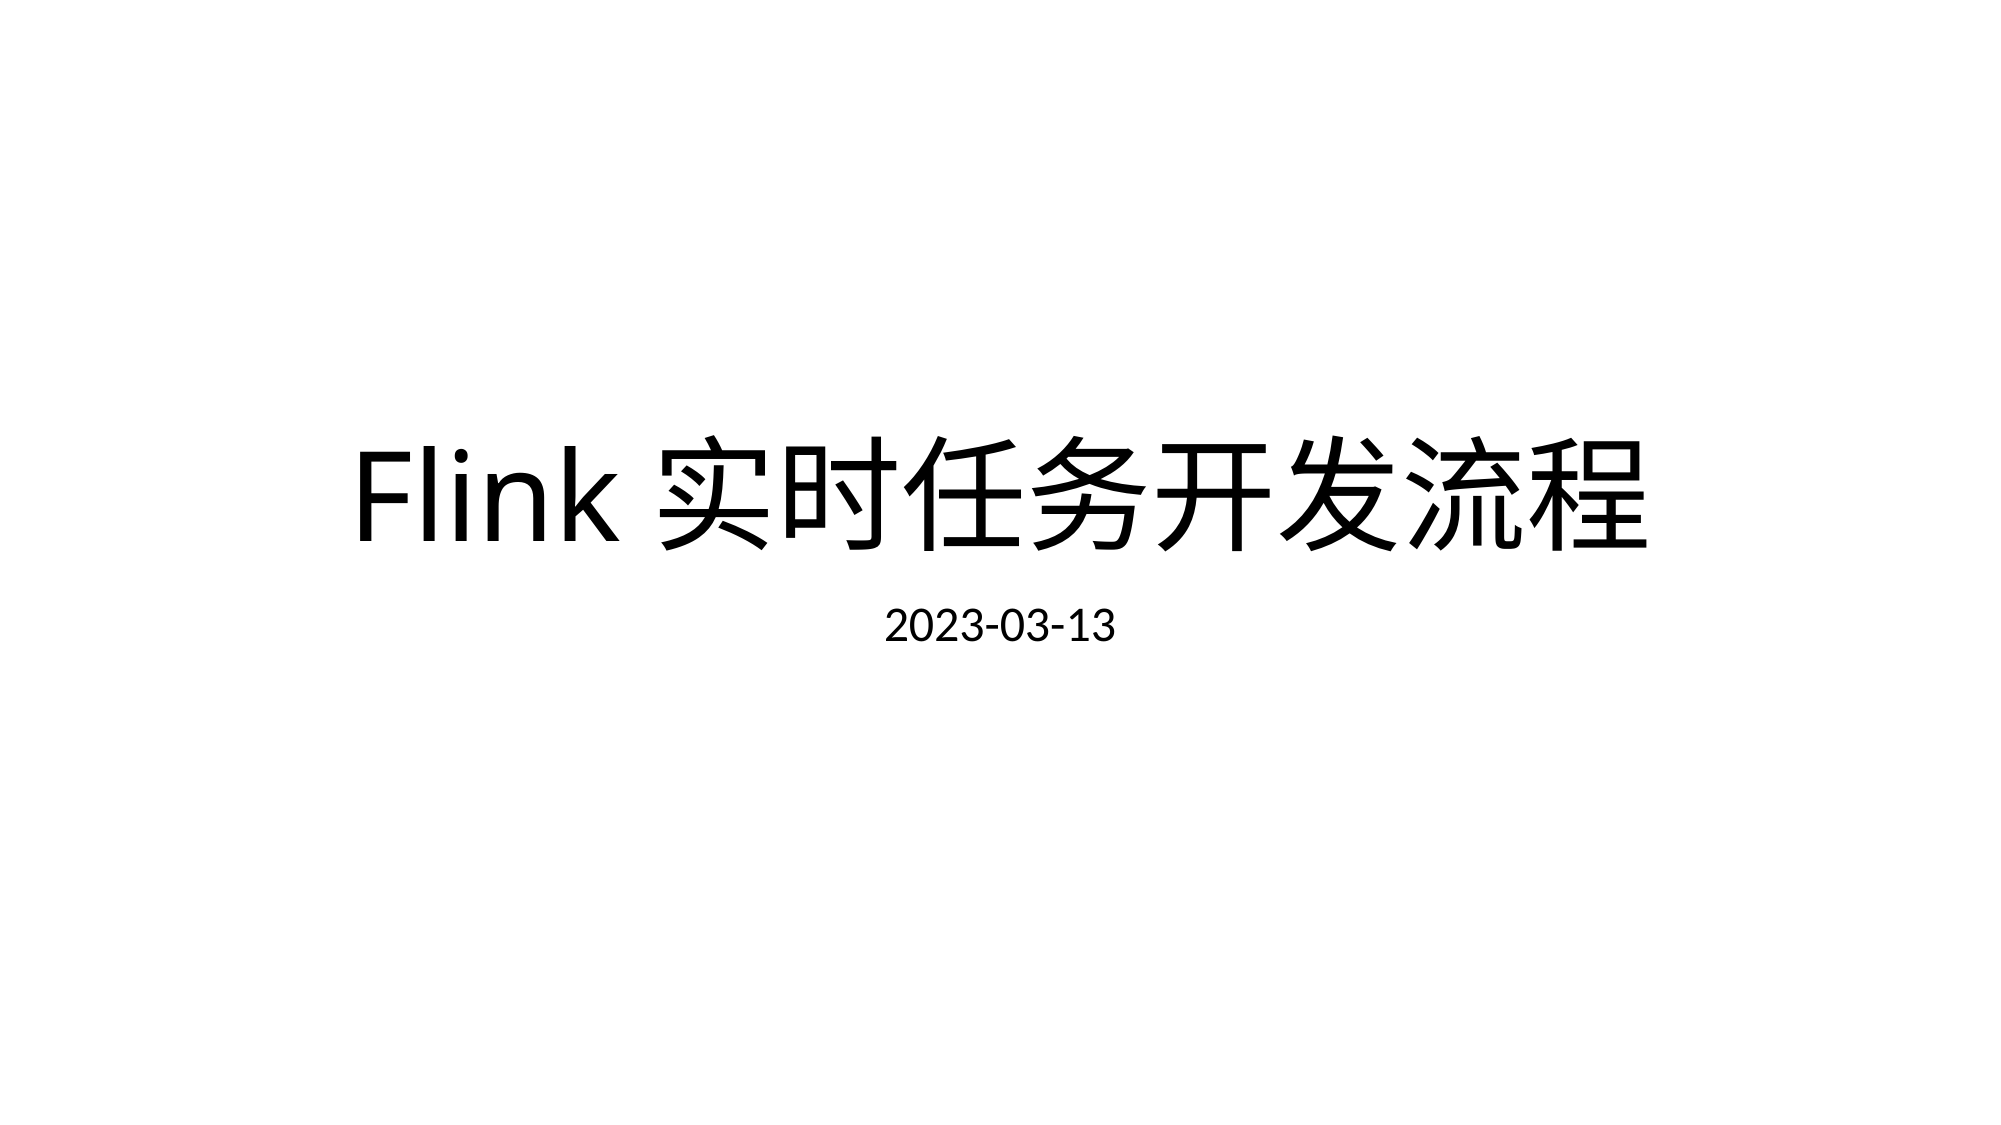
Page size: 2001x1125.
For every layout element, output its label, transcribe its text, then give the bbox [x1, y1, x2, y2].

title Flink实时任务开发流程 [249, 184, 1750, 576]
subtitle 2023-03-13 [249, 590, 1750, 863]
